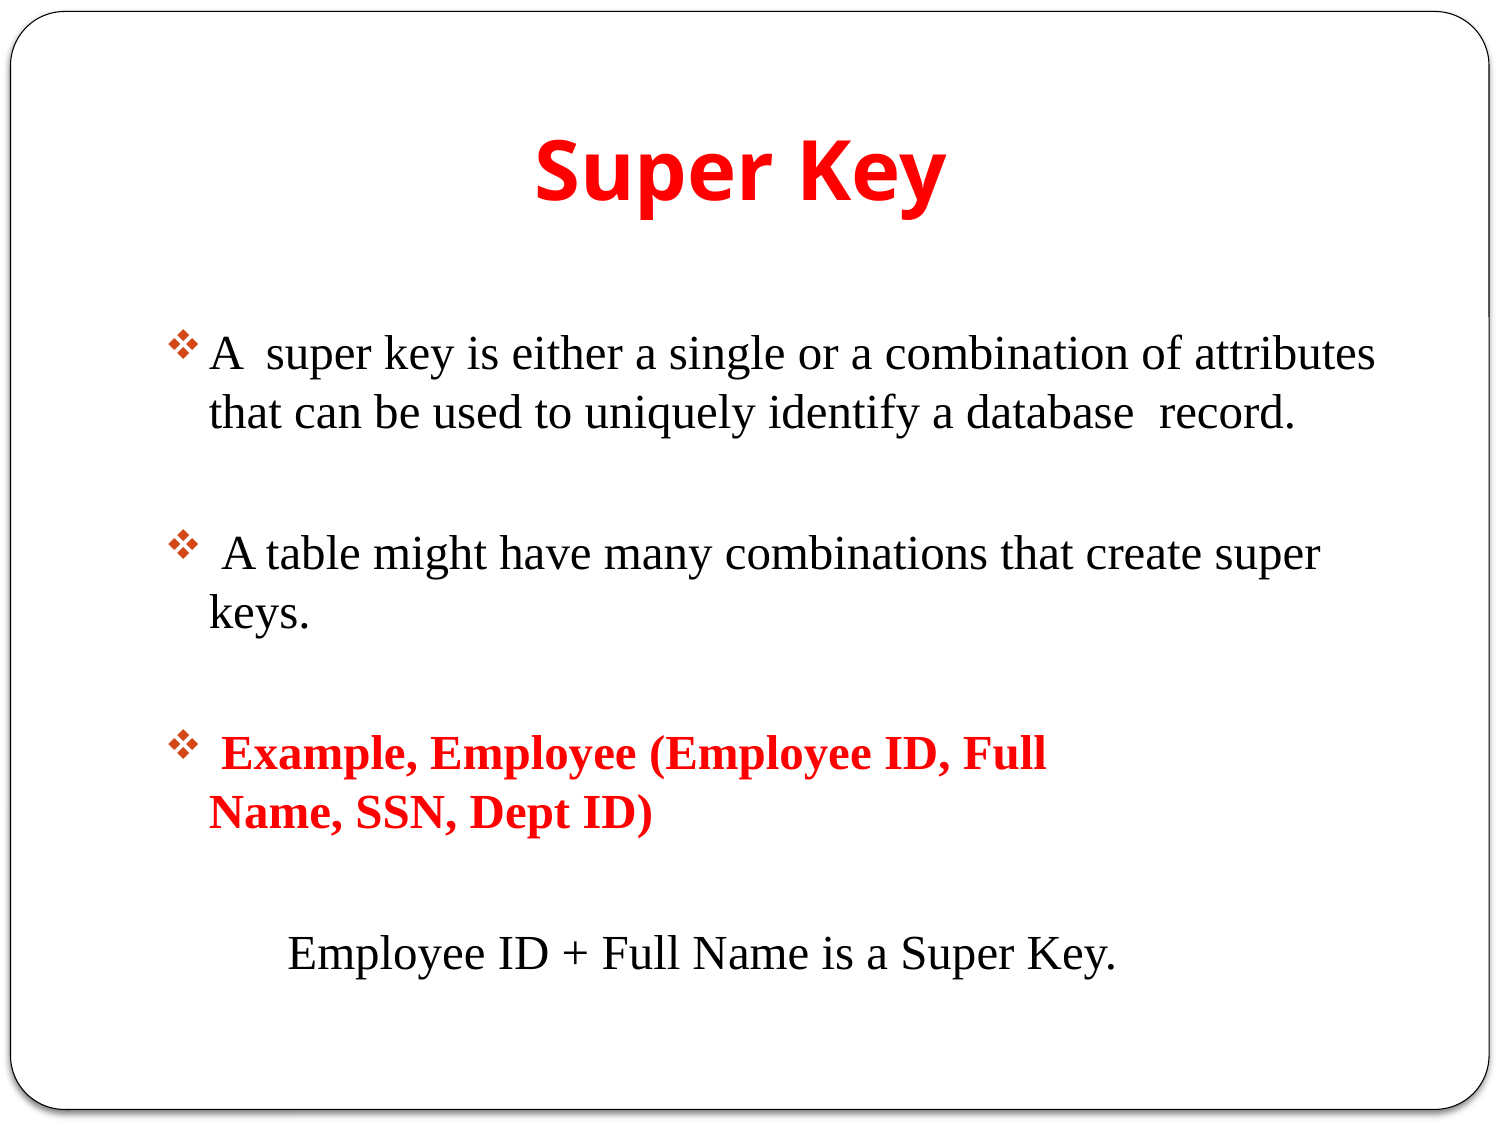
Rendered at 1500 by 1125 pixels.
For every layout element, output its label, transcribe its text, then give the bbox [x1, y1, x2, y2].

title Super Key [150, 45, 1425, 233]
list A super key is either a single or a combination of attributes that can be used to uniquely identify a database record. A table might have many combinations that create super keys. Example, Employee (Employee ID, Full Name, SSN, Dept ID) Employee ID + Full Name is a Super Key. [150, 237, 1425, 988]
